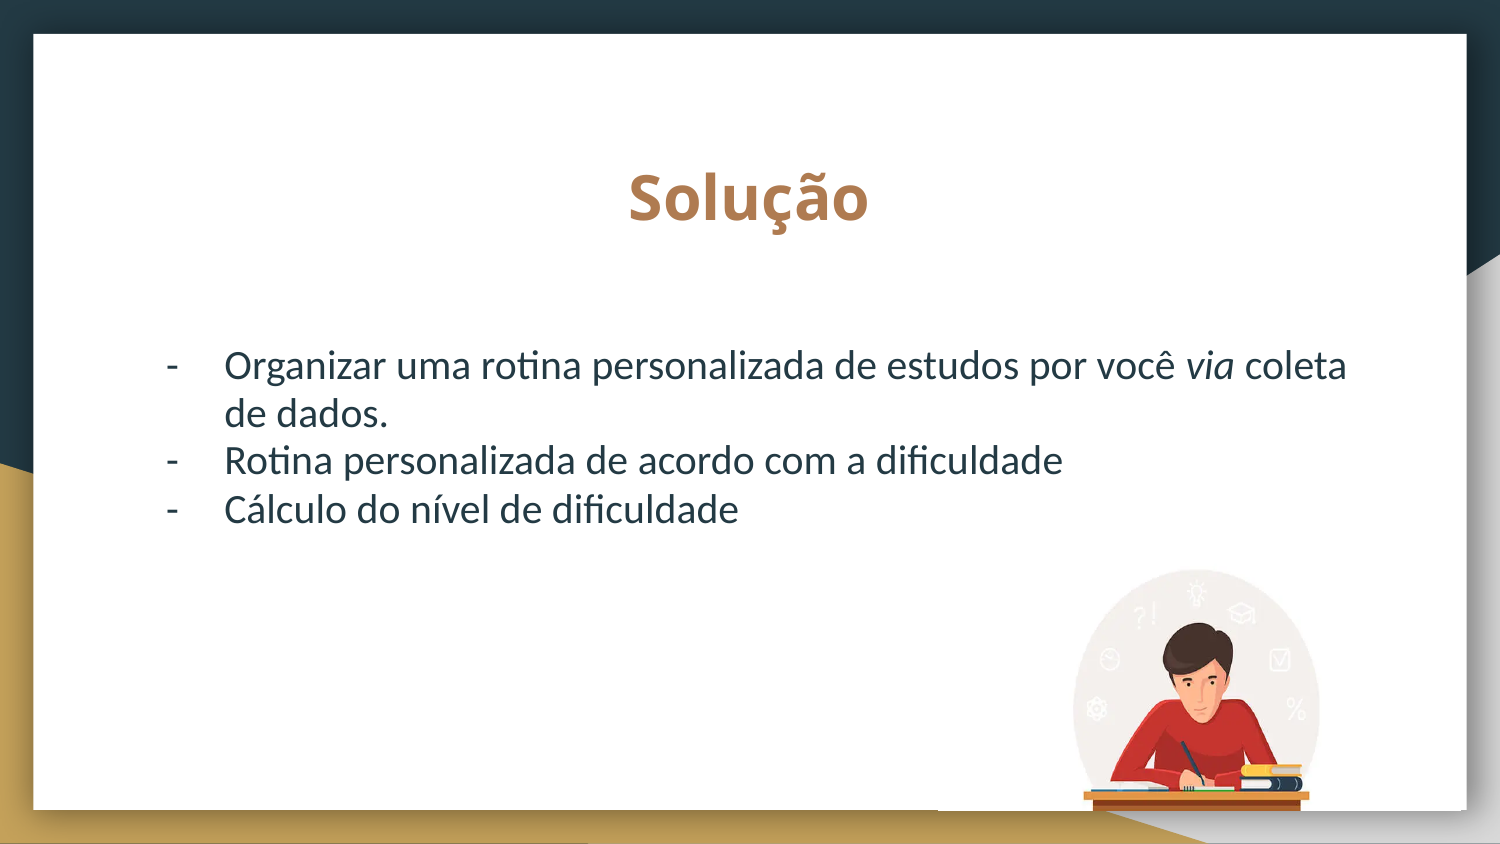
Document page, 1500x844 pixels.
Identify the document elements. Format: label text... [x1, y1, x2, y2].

title Solução [134, 138, 1366, 296]
picture [937, 513, 1461, 811]
list Organizar uma rotina personalizada de estudos por você via coleta de dados. Rotina personalizada de acordo com a dificuldade Cálculo do nível de dificuldade [134, 326, 1366, 729]
